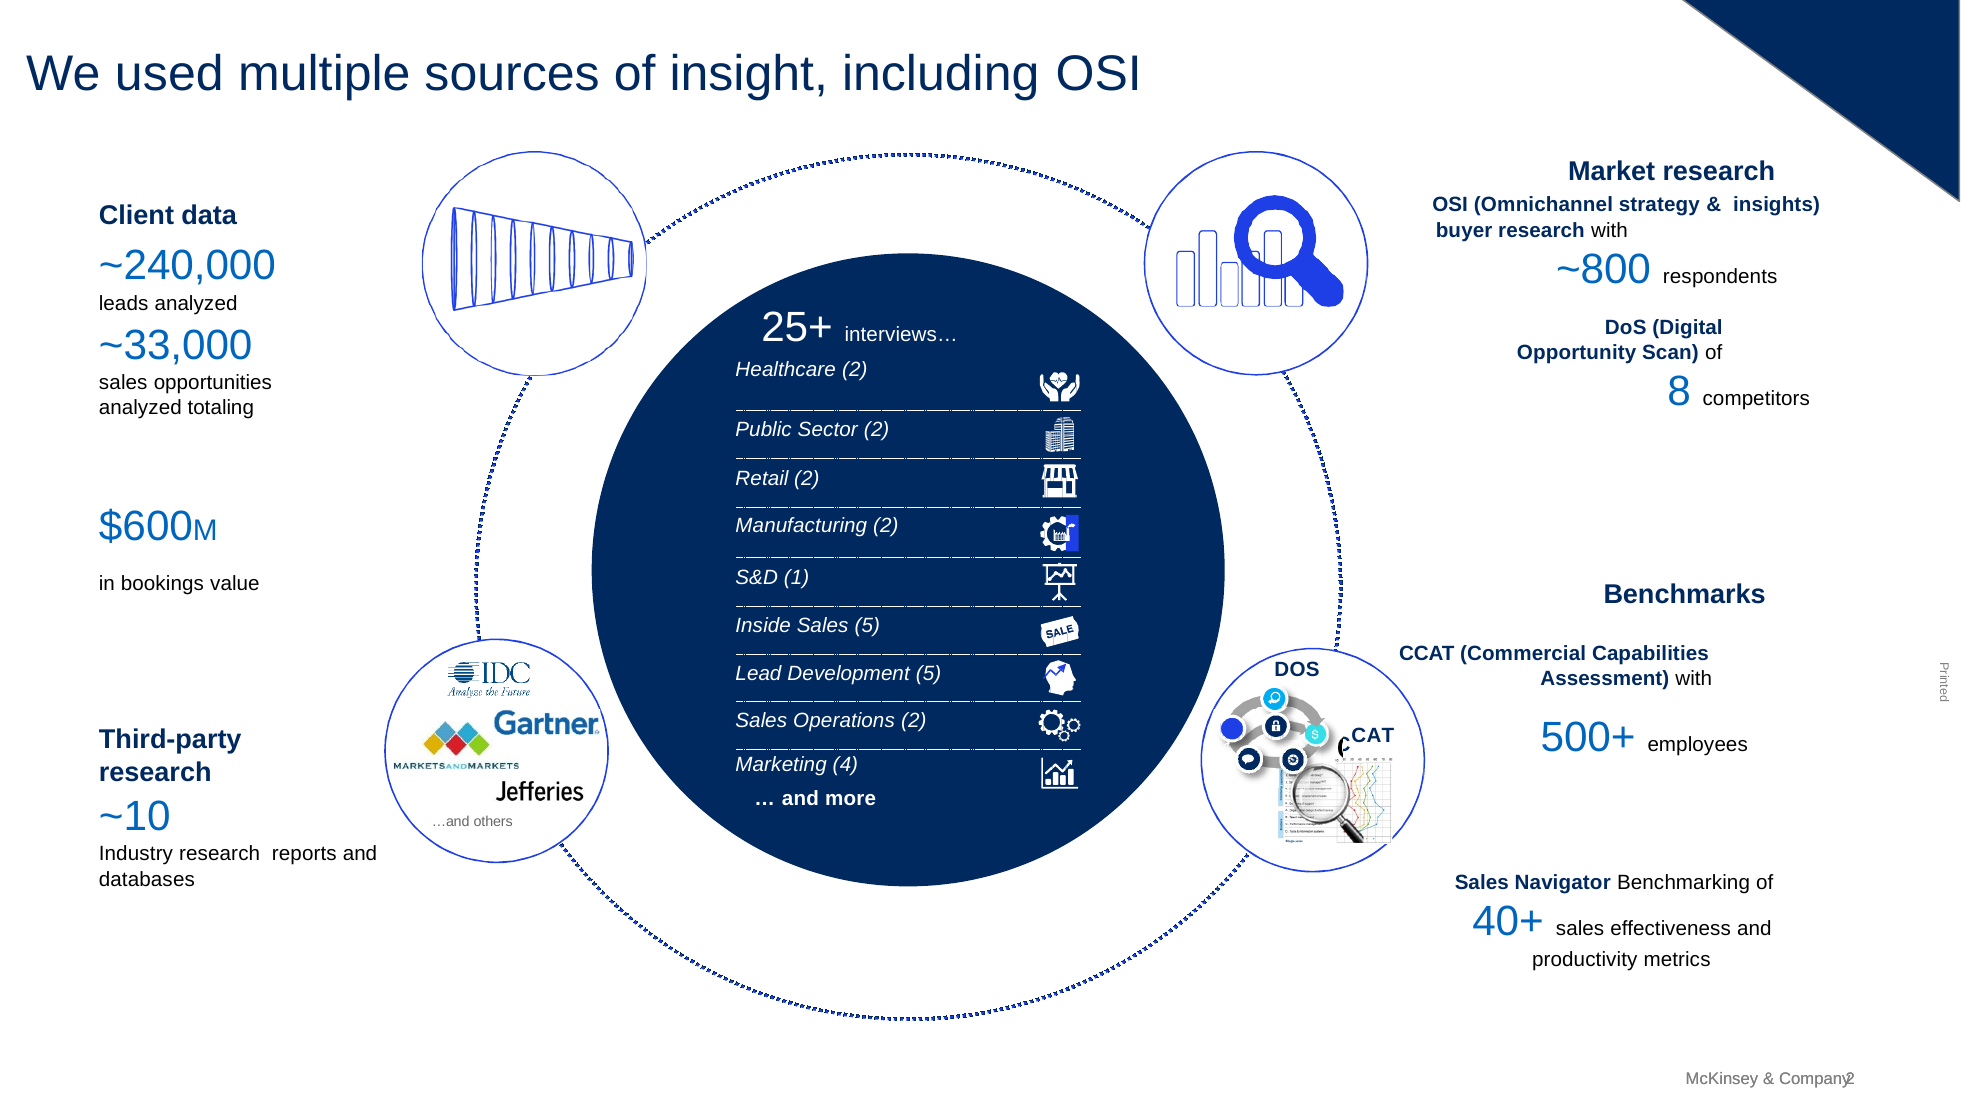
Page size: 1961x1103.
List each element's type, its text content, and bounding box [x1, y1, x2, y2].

title We used multiple sources of insight, including OSI [26, 37, 1709, 225]
text_box [1045, 660, 1066, 674]
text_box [97, 638, 609, 891]
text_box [421, 151, 647, 376]
text_box [1045, 778, 1052, 785]
text_box Public Sector (2) [733, 413, 955, 441]
text_box [591, 286, 1225, 887]
text_box [1042, 663, 1067, 679]
text_box [1058, 592, 1067, 601]
text_box [1060, 775, 1066, 785]
text_box Retail (2) [733, 462, 858, 490]
text_box [1065, 514, 1079, 552]
text_box [1039, 374, 1059, 402]
text_box S&D (1) [733, 561, 844, 589]
text_box [1038, 709, 1065, 735]
text_box [1052, 772, 1059, 785]
text_box Benchmarks [1601, 575, 1833, 610]
text_box [1040, 616, 1079, 647]
text_box [1068, 768, 1074, 785]
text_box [1538, 706, 1840, 760]
text_box [1041, 464, 1079, 498]
text_box [1058, 730, 1070, 742]
text_box [1061, 374, 1080, 402]
text_box [1041, 757, 1079, 789]
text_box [1200, 637, 1840, 873]
text_box [1053, 526, 1070, 541]
text_box [1046, 663, 1076, 696]
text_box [97, 496, 282, 549]
text_box [1143, 151, 1369, 376]
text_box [97, 235, 365, 420]
text_box [1045, 417, 1074, 452]
text_box Manufacturing (2) [733, 509, 968, 537]
text_box Lead Development (5) [733, 656, 1028, 684]
text_box [1052, 593, 1059, 601]
text_box Inside Sales (5) [733, 609, 942, 637]
text_box [1050, 380, 1067, 389]
text_box Client data [97, 195, 322, 230]
text_box Sales Operations (2) [733, 704, 1007, 732]
text_box [1045, 759, 1073, 775]
text_box [769, 253, 1047, 285]
text_box [1067, 523, 1076, 529]
text_box Marketing (4) … and more [733, 740, 934, 810]
text_box [1040, 516, 1065, 552]
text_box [1388, 866, 1840, 971]
text_box 25+ interviews… Healthcare (2) [733, 285, 1050, 381]
text_box [1049, 372, 1068, 383]
text_box [1066, 718, 1081, 732]
text_box [1146, 153, 1366, 374]
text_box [97, 567, 329, 595]
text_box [1176, 195, 1344, 307]
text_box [1430, 144, 1840, 415]
